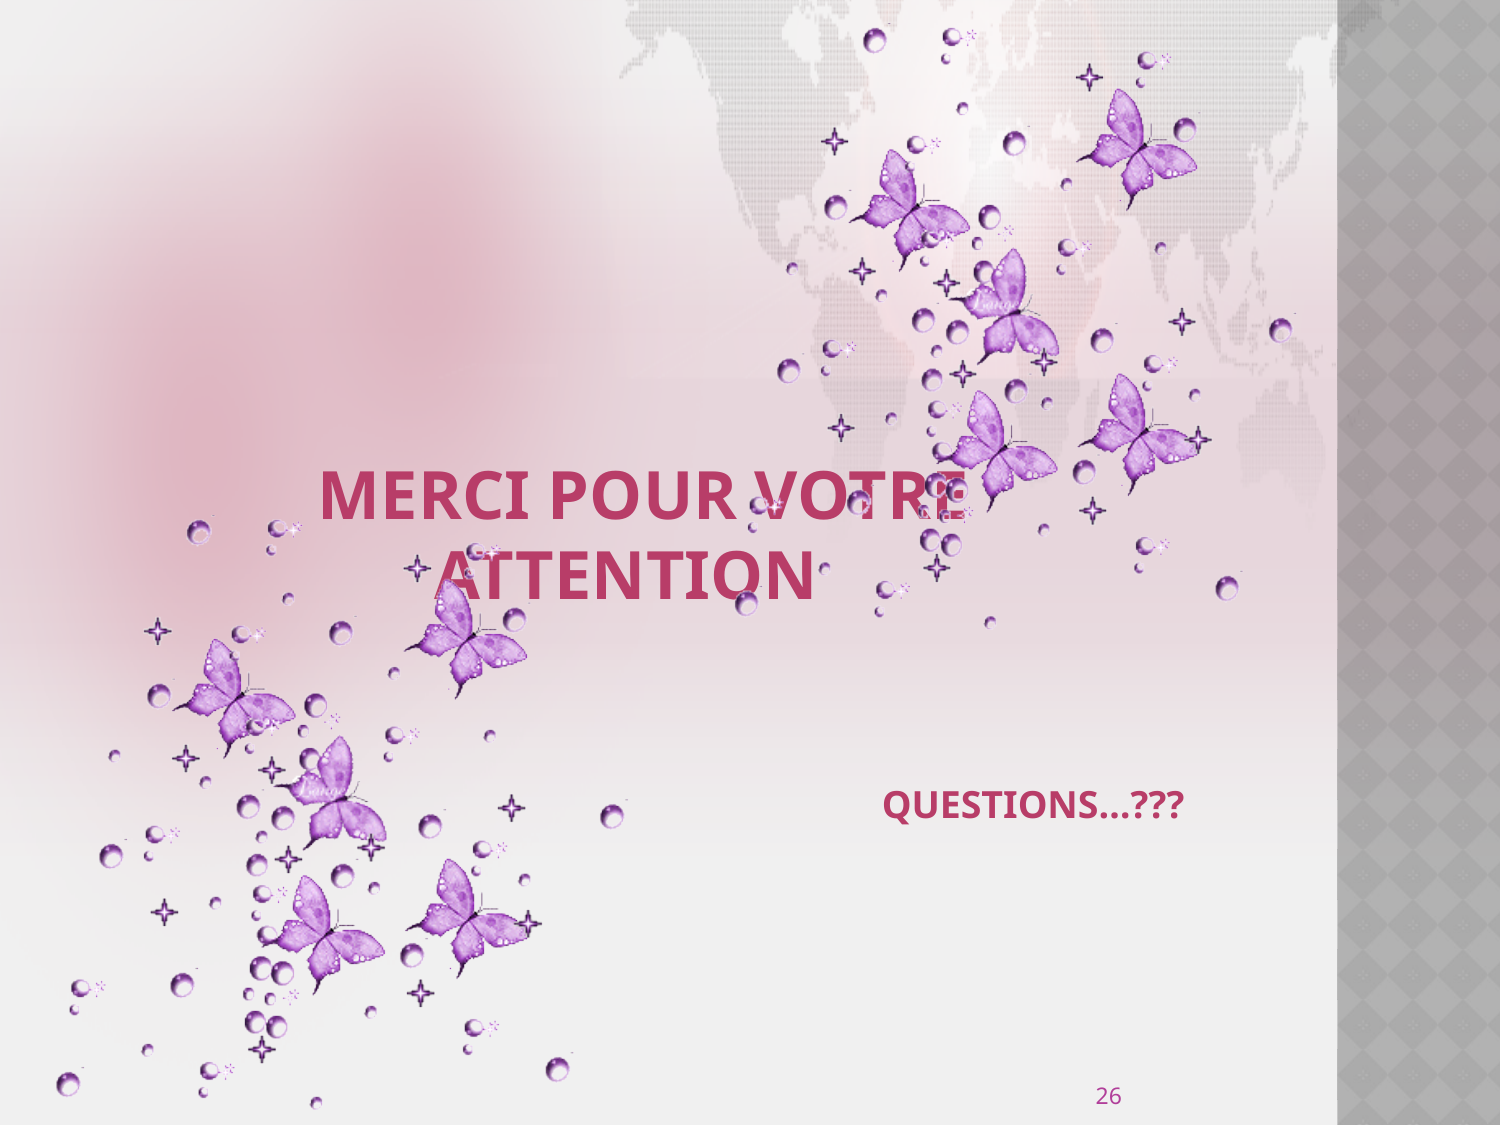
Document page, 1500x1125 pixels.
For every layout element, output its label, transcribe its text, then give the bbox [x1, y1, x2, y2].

list [650, 620, 1263, 960]
text_box Merci pour votre attention [234, 445, 708, 620]
picture [0, 0, 1500, 1125]
text_box Questions…??? [867, 773, 1243, 834]
list [74, 163, 708, 513]
slide_number 26 [1025, 1075, 1123, 1113]
